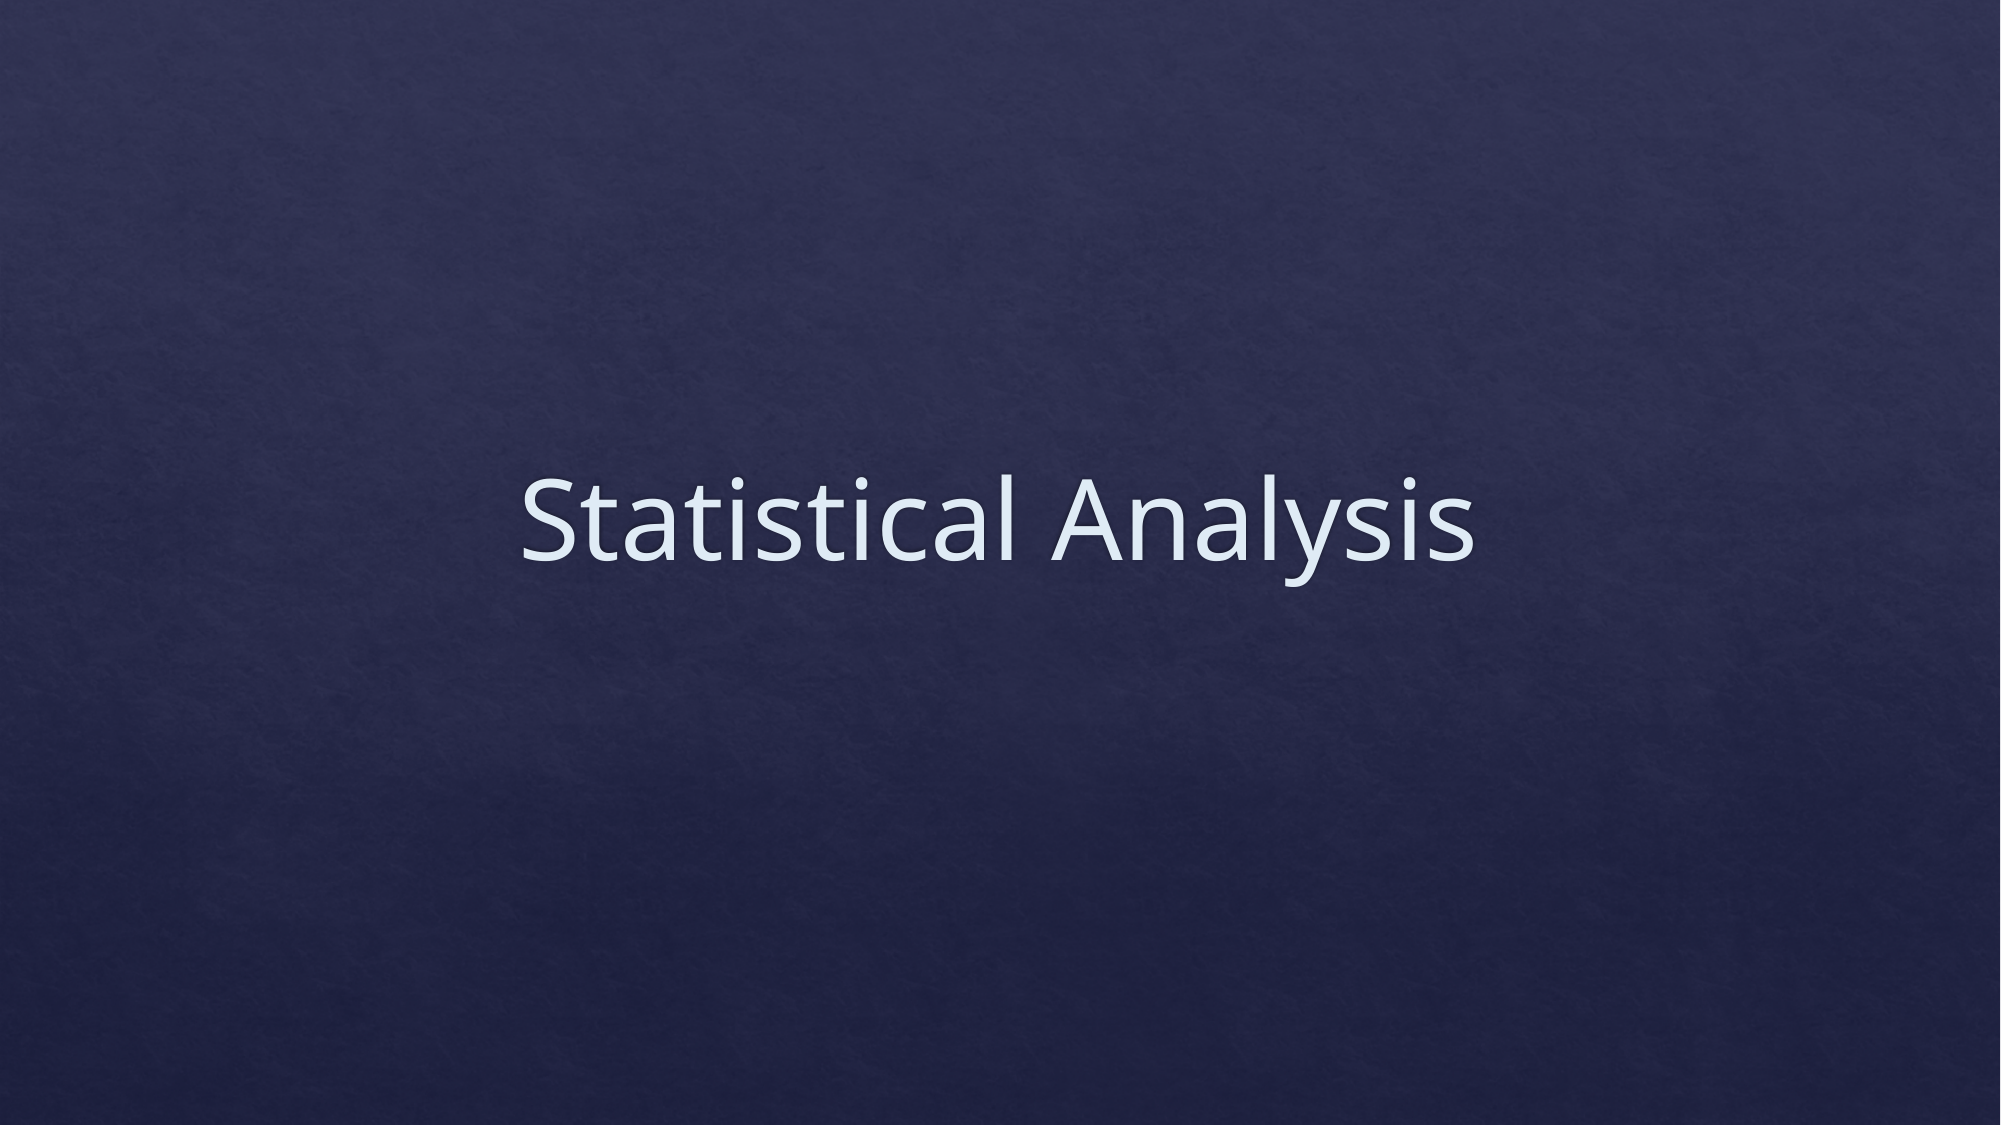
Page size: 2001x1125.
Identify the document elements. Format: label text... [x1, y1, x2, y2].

title Statistical Analysis [224, 290, 1774, 591]
